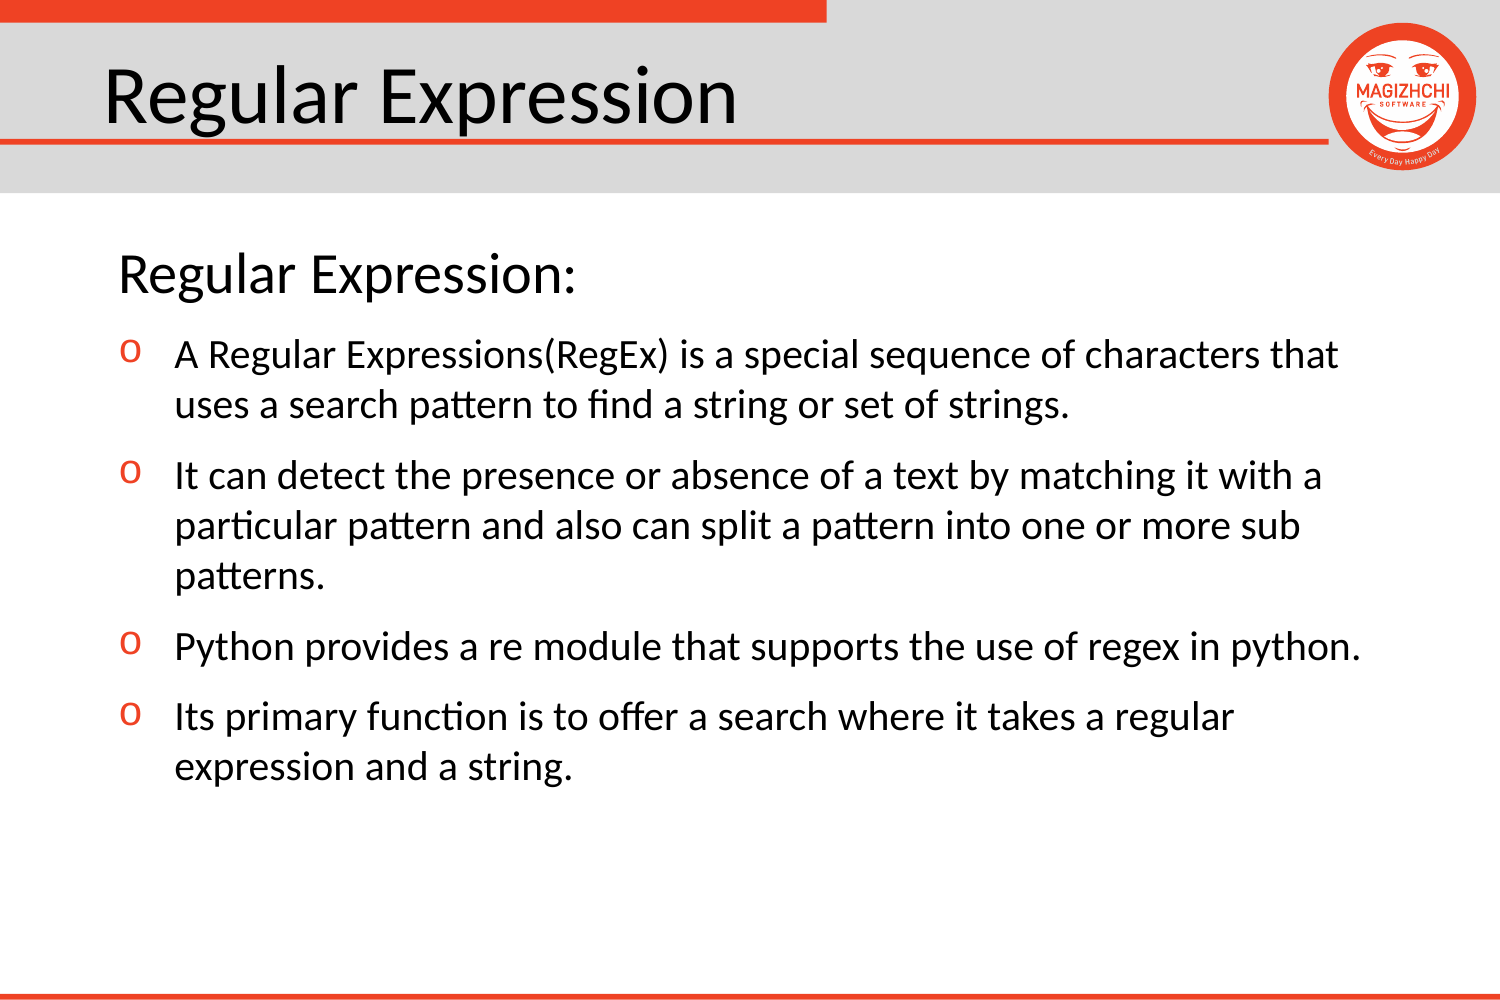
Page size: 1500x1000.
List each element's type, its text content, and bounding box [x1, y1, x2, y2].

list Regular Expression: A Regular Expressions(RegEx) is a special sequence of characters that uses a search pattern to find a string or set of strings. It can detect the presence or absence of a text by matching it with a particular pattern and also can split a pattern into one or more sub patterns. Python provides a re module that supports the use of regex in python. Its primary function is to offer a search where it takes a regular expression and a string. [103, 228, 1397, 863]
title Regular Expression [88, 53, 1418, 140]
